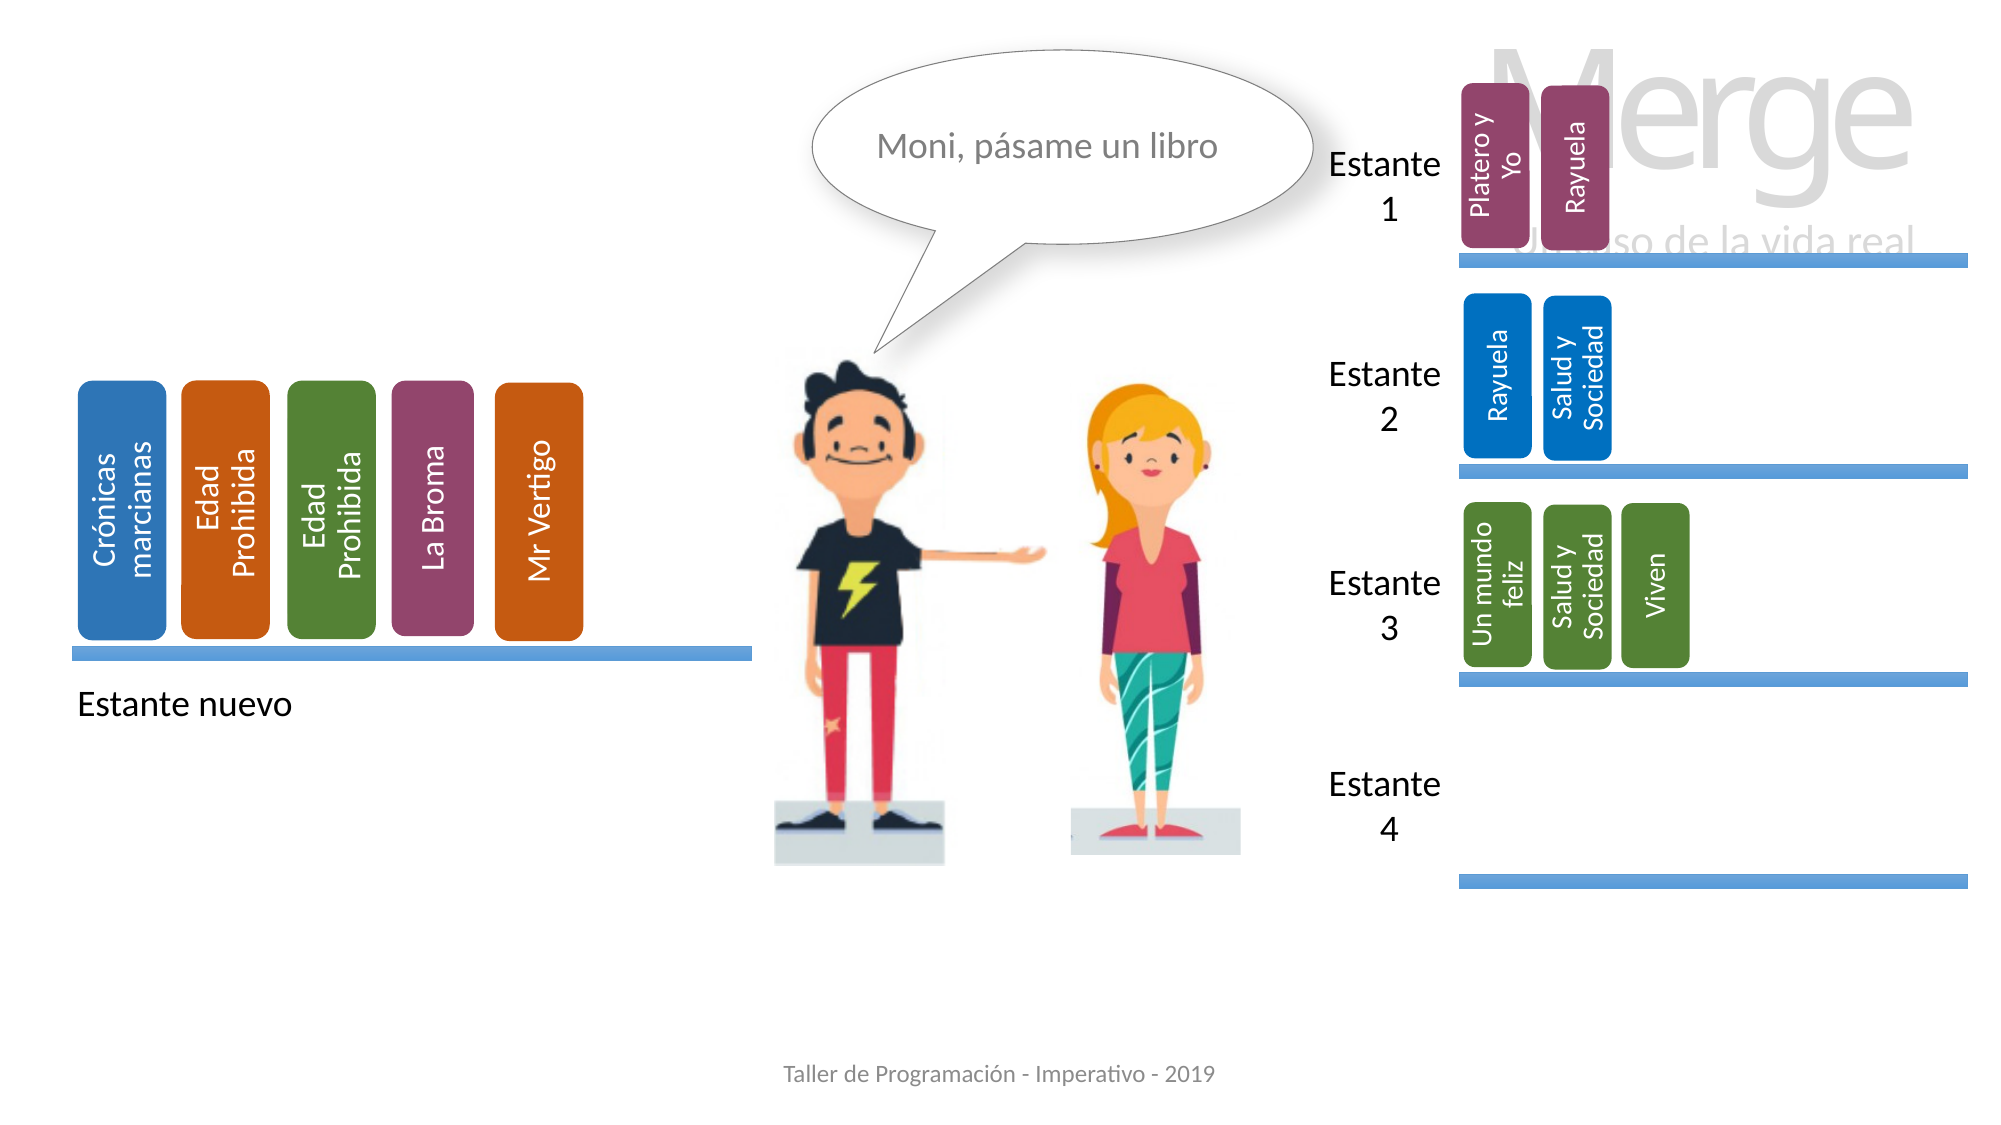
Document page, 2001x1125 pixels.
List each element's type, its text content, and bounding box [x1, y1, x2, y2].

footer Taller de Programación - Imperativo - 2019 [662, 1042, 1338, 1103]
text_box [72, 646, 752, 661]
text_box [1462, 0, 1996, 279]
text_box Estante 3 [1313, 550, 1457, 655]
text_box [0, 466, 202, 555]
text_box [1415, 550, 1581, 619]
text_box [811, 49, 1314, 346]
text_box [96, 465, 202, 554]
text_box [1495, 552, 1661, 621]
text_box Estante 1 [1313, 131, 1457, 236]
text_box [1495, 343, 1661, 413]
text_box [1459, 874, 1968, 889]
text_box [1415, 341, 1581, 410]
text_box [409, 467, 669, 556]
text_box Estante nuevo [62, 671, 515, 732]
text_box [1412, 131, 1578, 200]
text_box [202, 465, 461, 555]
text_box Estante 4 [1313, 752, 1457, 857]
text_box Moni, pásame un libro [861, 113, 1278, 173]
text_box [1459, 672, 1968, 687]
text_box [1459, 464, 1968, 479]
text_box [1572, 551, 1738, 620]
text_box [1492, 133, 1658, 202]
text_box Estante 2 [1313, 341, 1457, 447]
picture [774, 346, 1241, 866]
